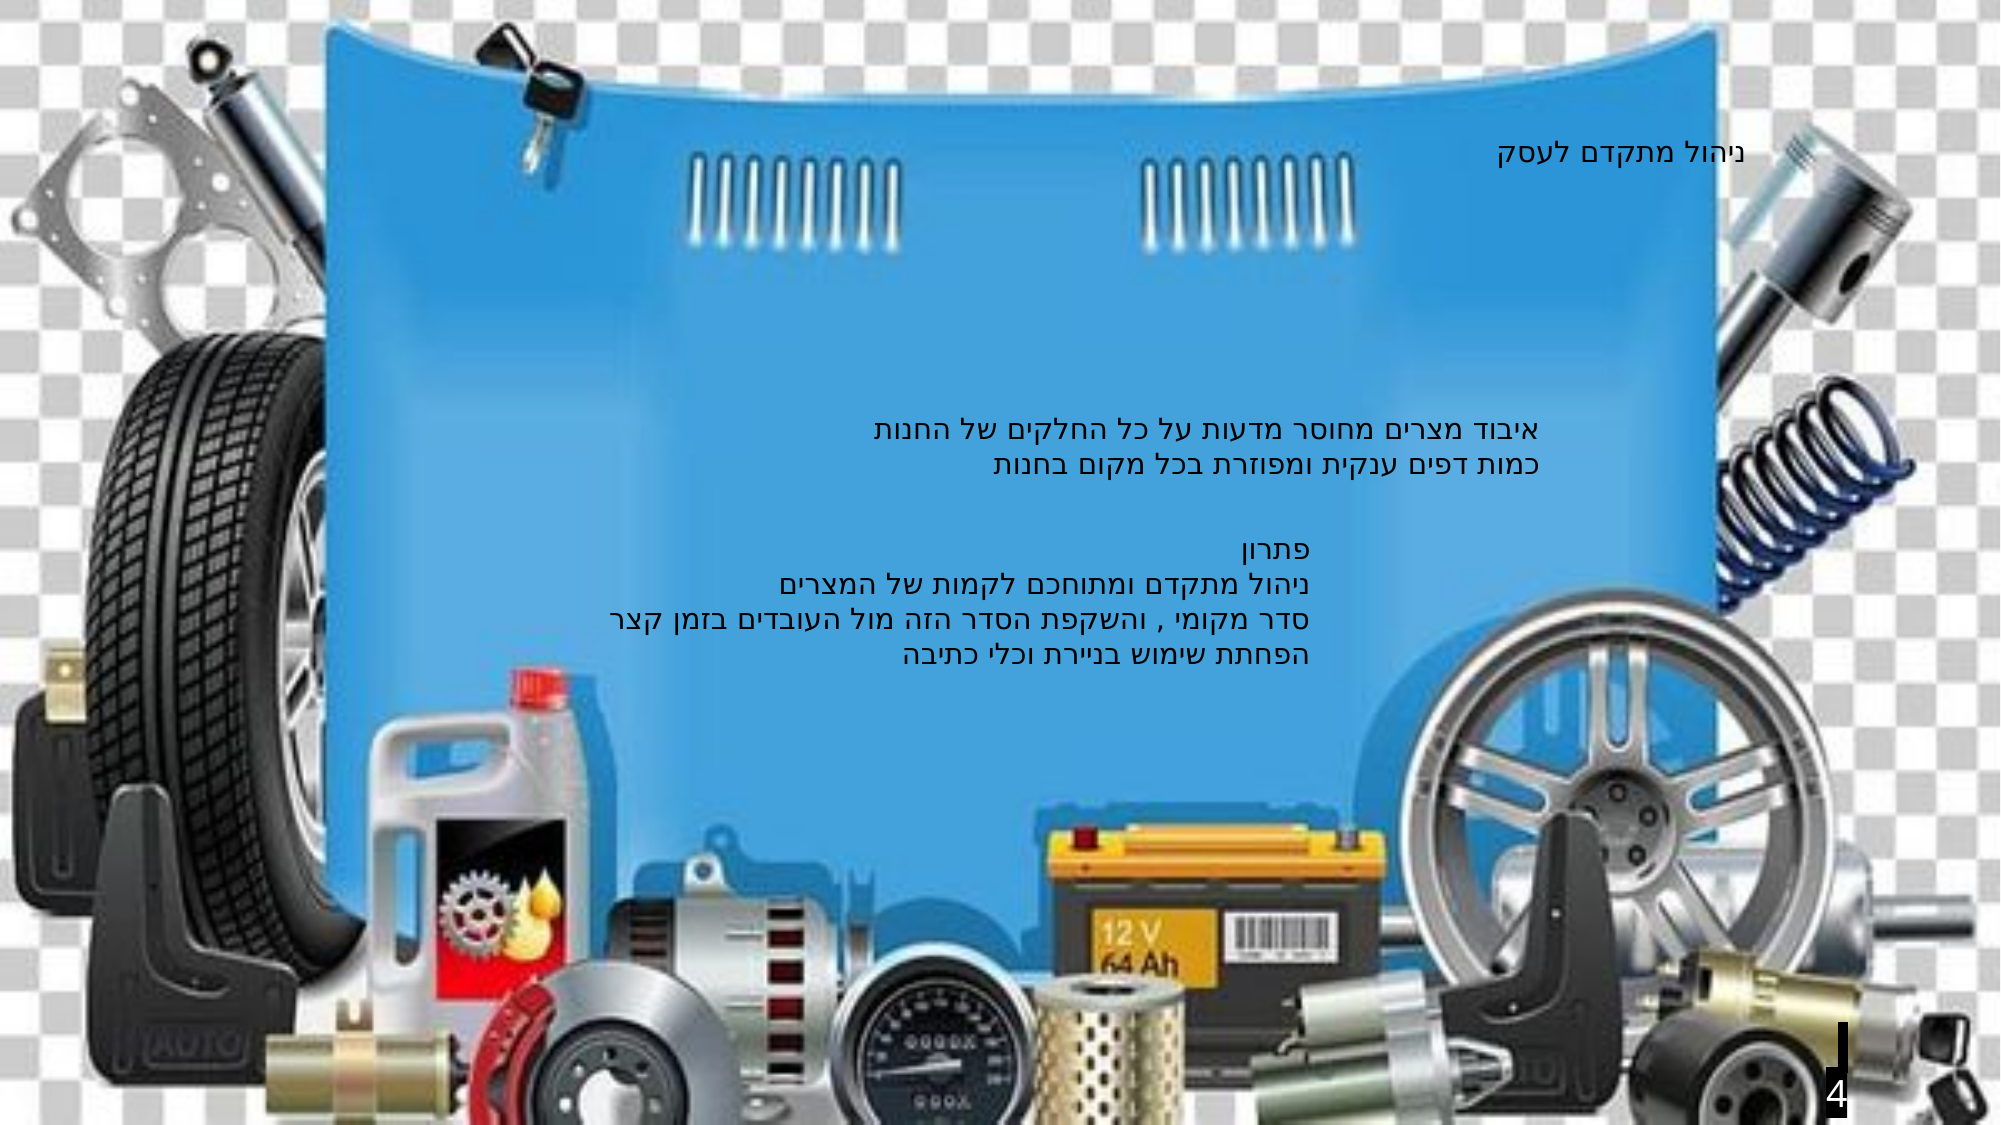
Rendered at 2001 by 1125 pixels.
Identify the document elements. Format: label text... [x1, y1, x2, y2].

picture [0, 0, 2001, 1125]
text_box איבוד מצרים מחוסר מדעות על כל החלקים של החנות כמות דפים ענקית ומפוזרת בכל מקום בחנות [666, 402, 1555, 488]
slide_number 4 [1801, 1042, 1863, 1103]
text_box פתרון ניהול מתקדם ומתוחכם לקמות של המצרים סדר מקומי , והשקפת הסדר הזה מול העובדים בזמן קצר הפחתת שימוש בניירת וכלי כתיבה [436, 522, 1326, 678]
text_box ניהול מתקדם לעסק [1404, 126, 1762, 176]
